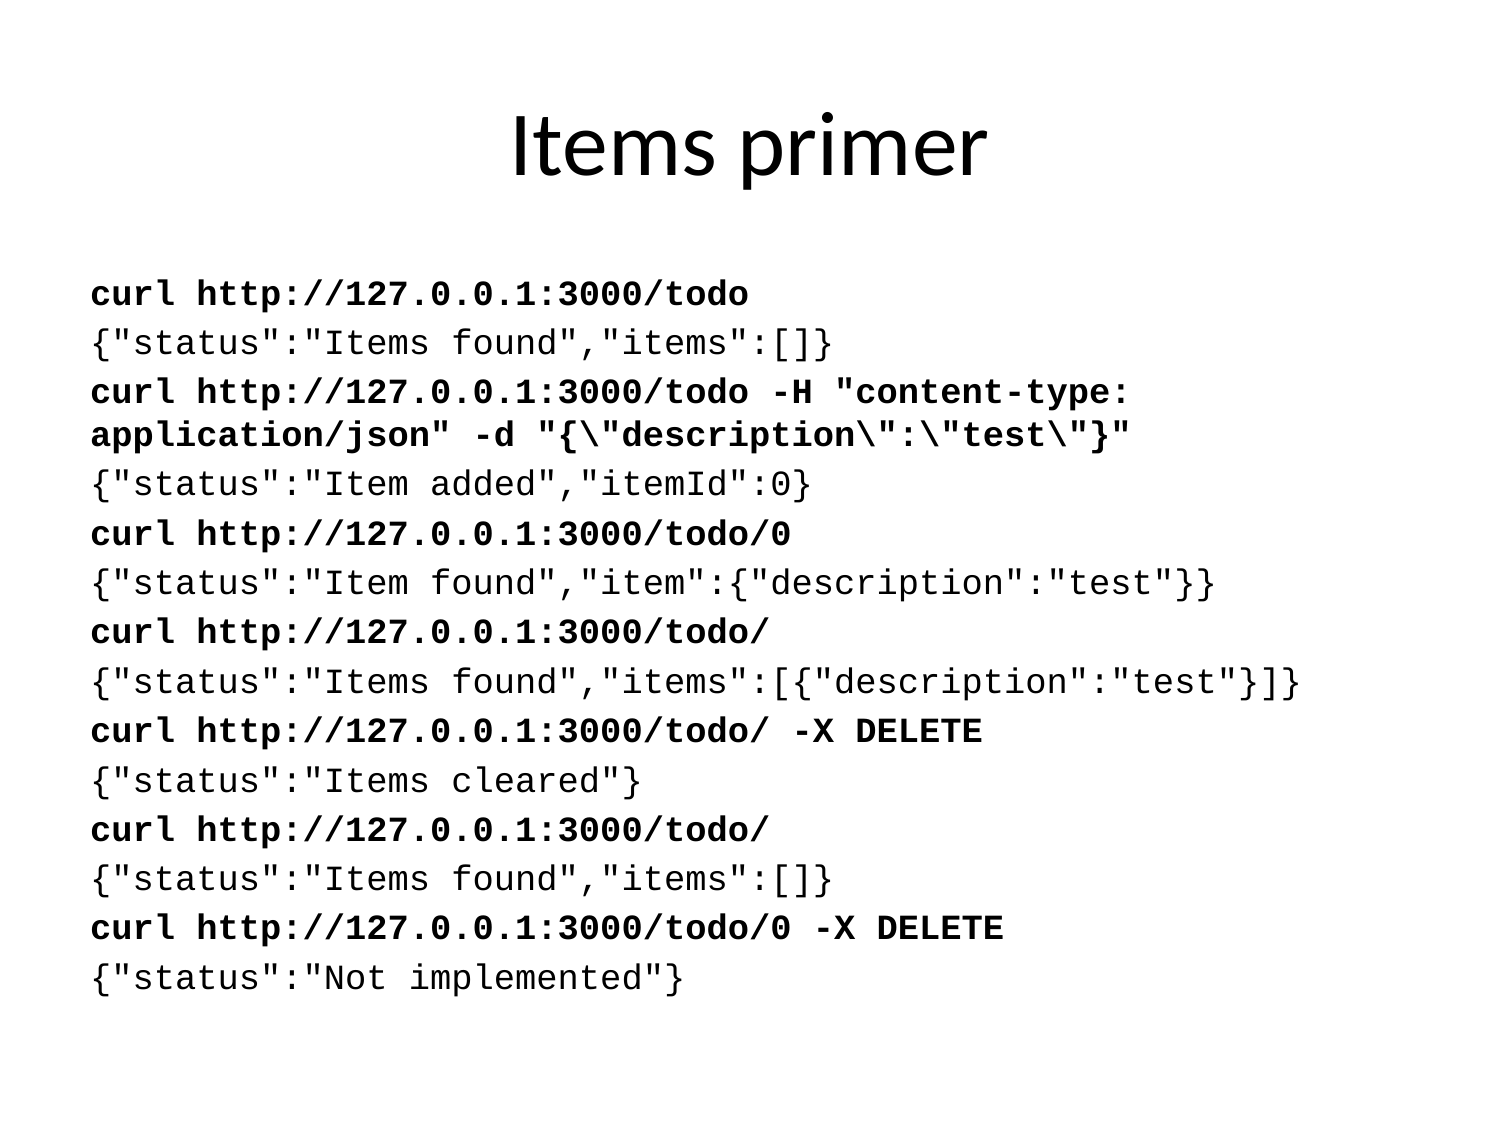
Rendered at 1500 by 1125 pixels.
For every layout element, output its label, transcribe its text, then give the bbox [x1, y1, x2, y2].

title Items primer [75, 45, 1425, 233]
list curl http://127.0.0.1:3000/todo {"status":"Items found","items":[]} curl http://127.0.0.1:3000/todo -H "content-type: application/json" -d "{\"description\":\"test\"}" {"status":"Item added","itemId":0} curl http://127.0.0.1:3000/todo/0 {"status":"Item found","item":{"description":"test"}} curl http://127.0.0.1:3000/todo/ {"status":"Items found","items":[{"description":"test"}]} curl http://127.0.0.1:3000/todo/ -X DELETE {"status":"Items cleared"} curl http://127.0.0.1:3000/todo/ {"status":"Items found","items":[]} curl http://127.0.0.1:3000/todo/0 -X DELETE {"status":"Not implemented"} [75, 262, 1425, 1005]
